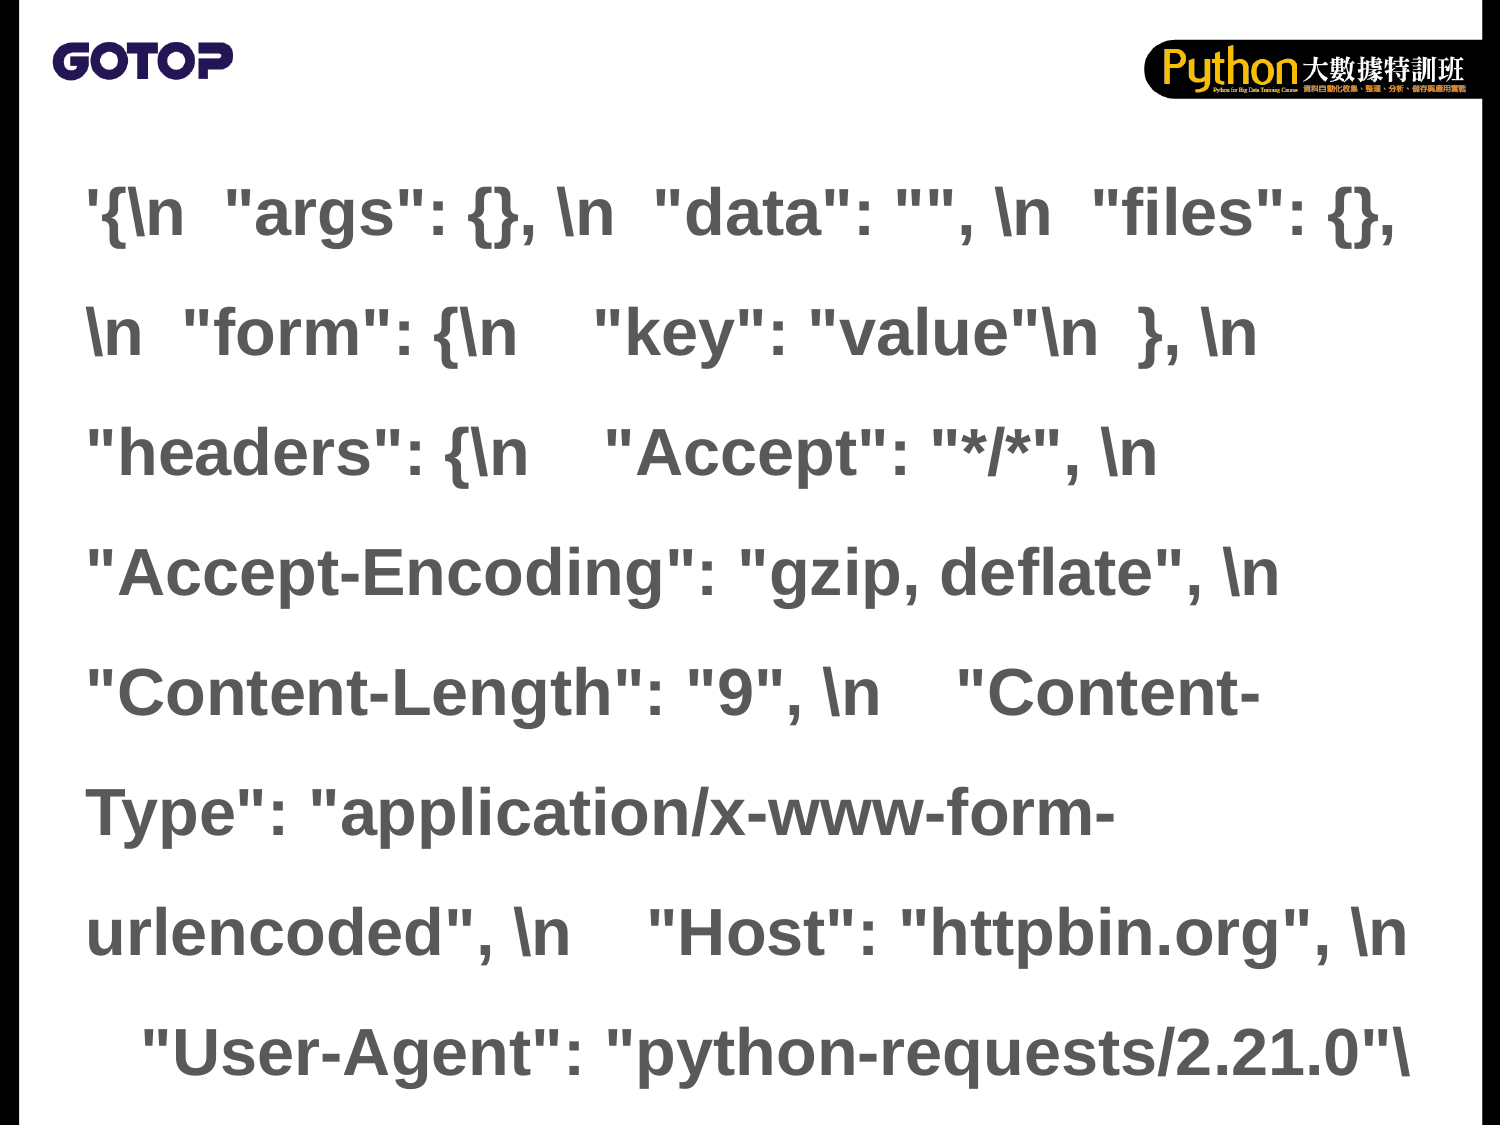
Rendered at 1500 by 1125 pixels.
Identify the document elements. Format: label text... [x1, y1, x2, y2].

picture [0, 0, 1500, 1125]
list '{\n "args": {}, \n "data": "", \n "files": {}, \n "form": {\n "key": "value"\n }, \n "headers": {\n "Accept": "*/*", \n "Accept-Encoding": "gzip, deflate", \n "Content-Length": "9", \n "Content-Type": "application/x-www-form-urlencoded", \n "Host": "httpbin.org", \n "User-Agent": "python-requests/2.21.0"\n }, \n "json": null, \n "origin": "35.185.14.126, 35.185.14.126", \n "url": "https://httpbin.org/post"\n}\n' [70, 121, 1430, 1067]
